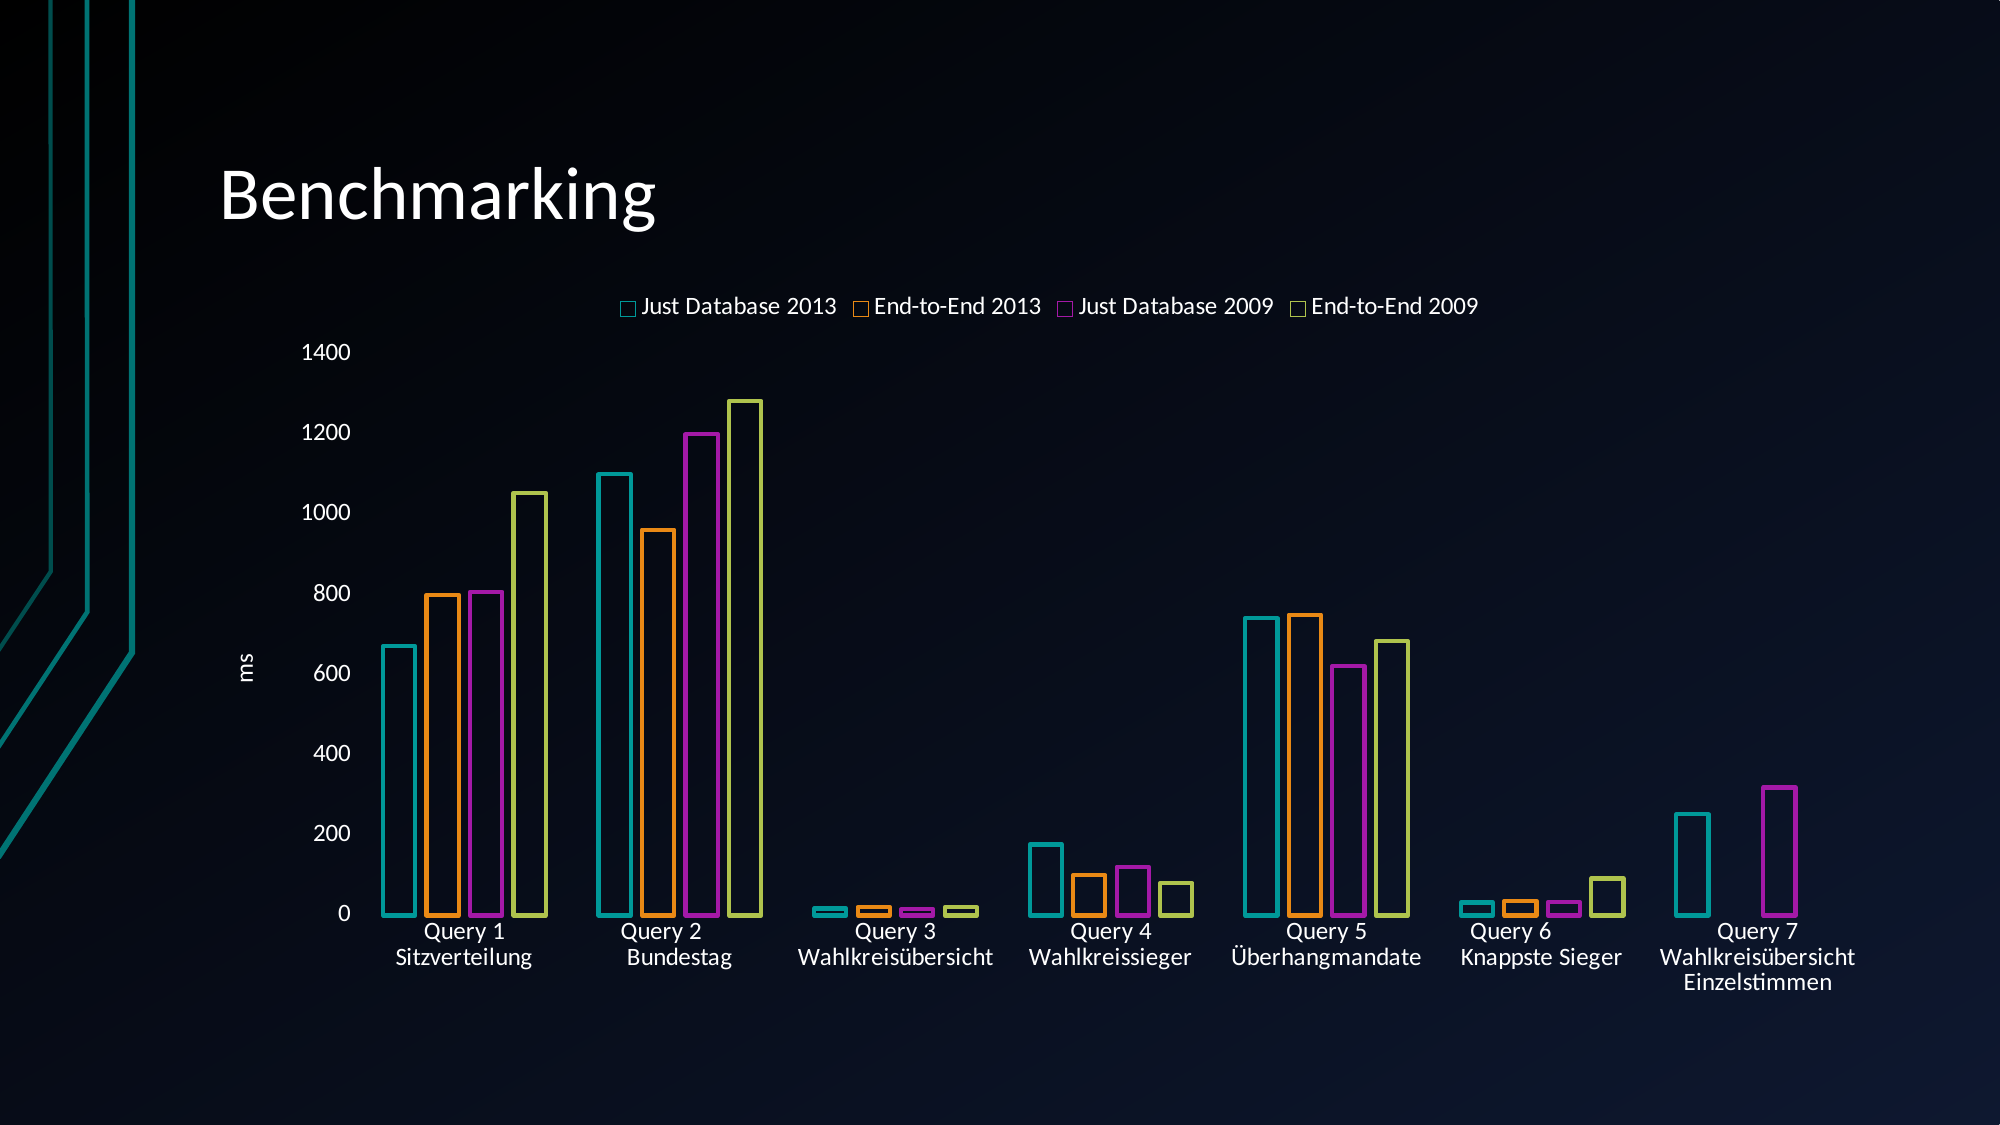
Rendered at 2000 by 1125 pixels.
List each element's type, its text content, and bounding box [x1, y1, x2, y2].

title Benchmarking [199, 45, 1900, 246]
chart [199, 278, 1900, 1012]
